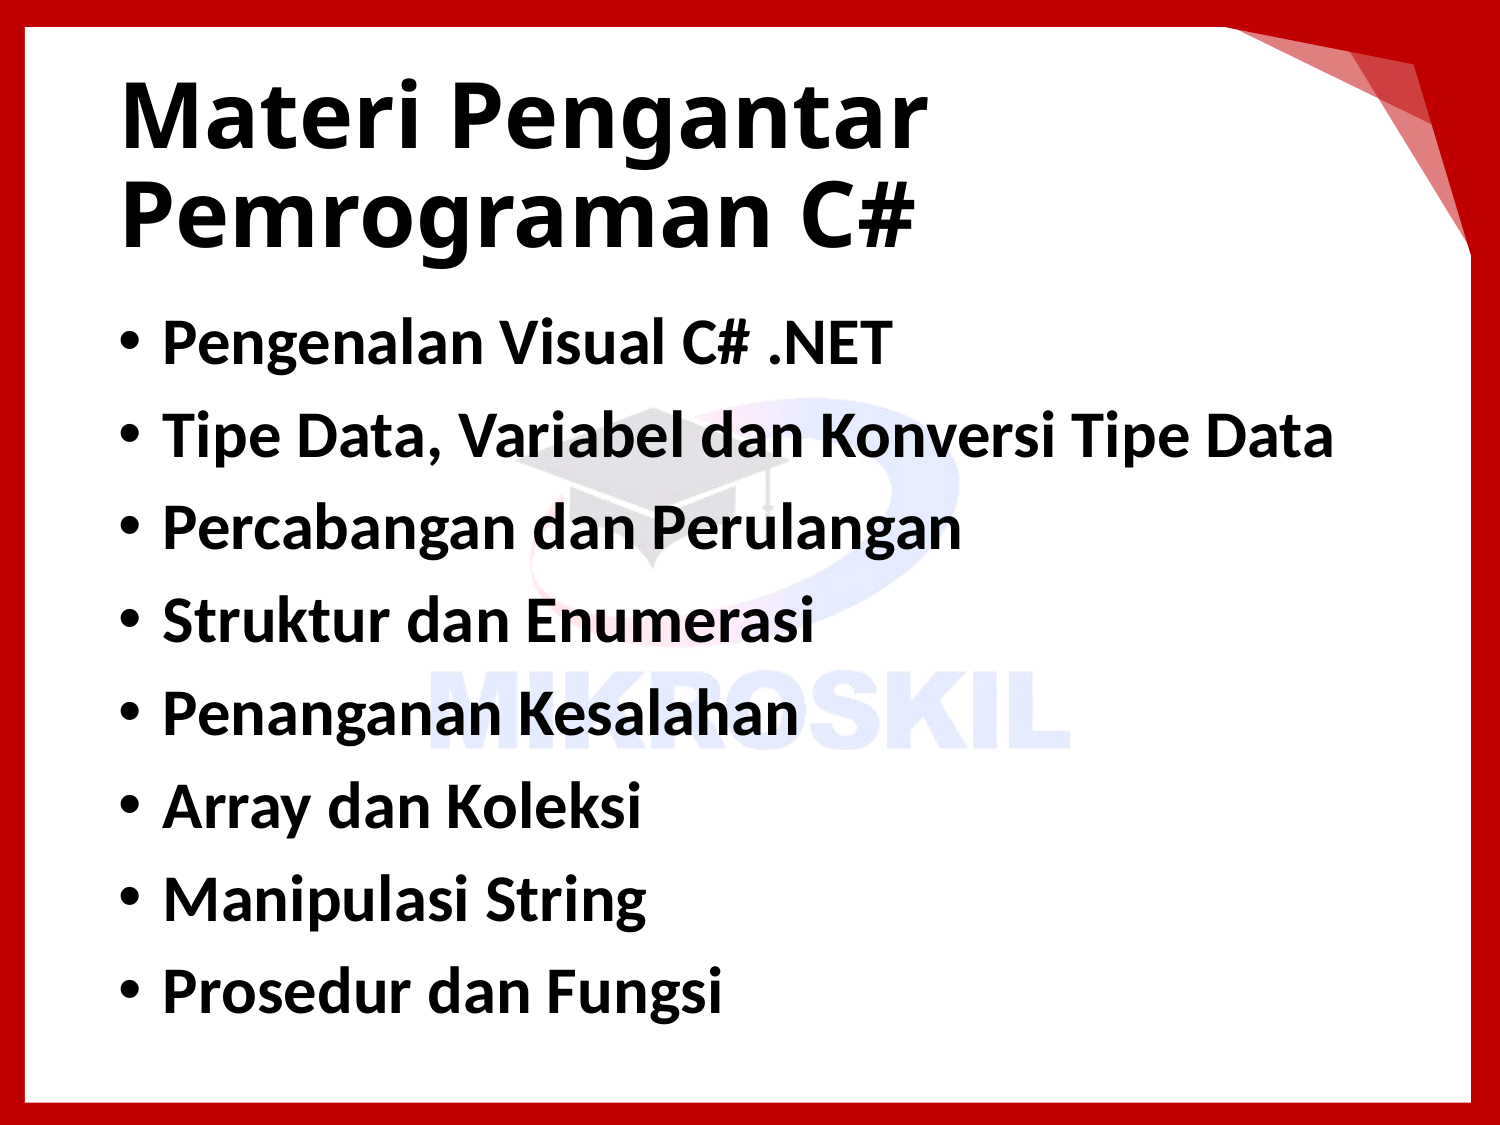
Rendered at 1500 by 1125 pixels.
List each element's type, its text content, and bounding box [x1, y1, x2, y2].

list Pengenalan Visual C# .NET Tipe Data, Variabel dan Konversi Tipe Data Percabangan dan Perulangan Struktur dan Enumerasi Penanganan Kesalahan Array dan Koleksi Manipulasi String Prosedur dan Fungsi [103, 299, 1397, 1014]
title Materi Pengantar Pemrograman C# [103, 59, 1397, 278]
